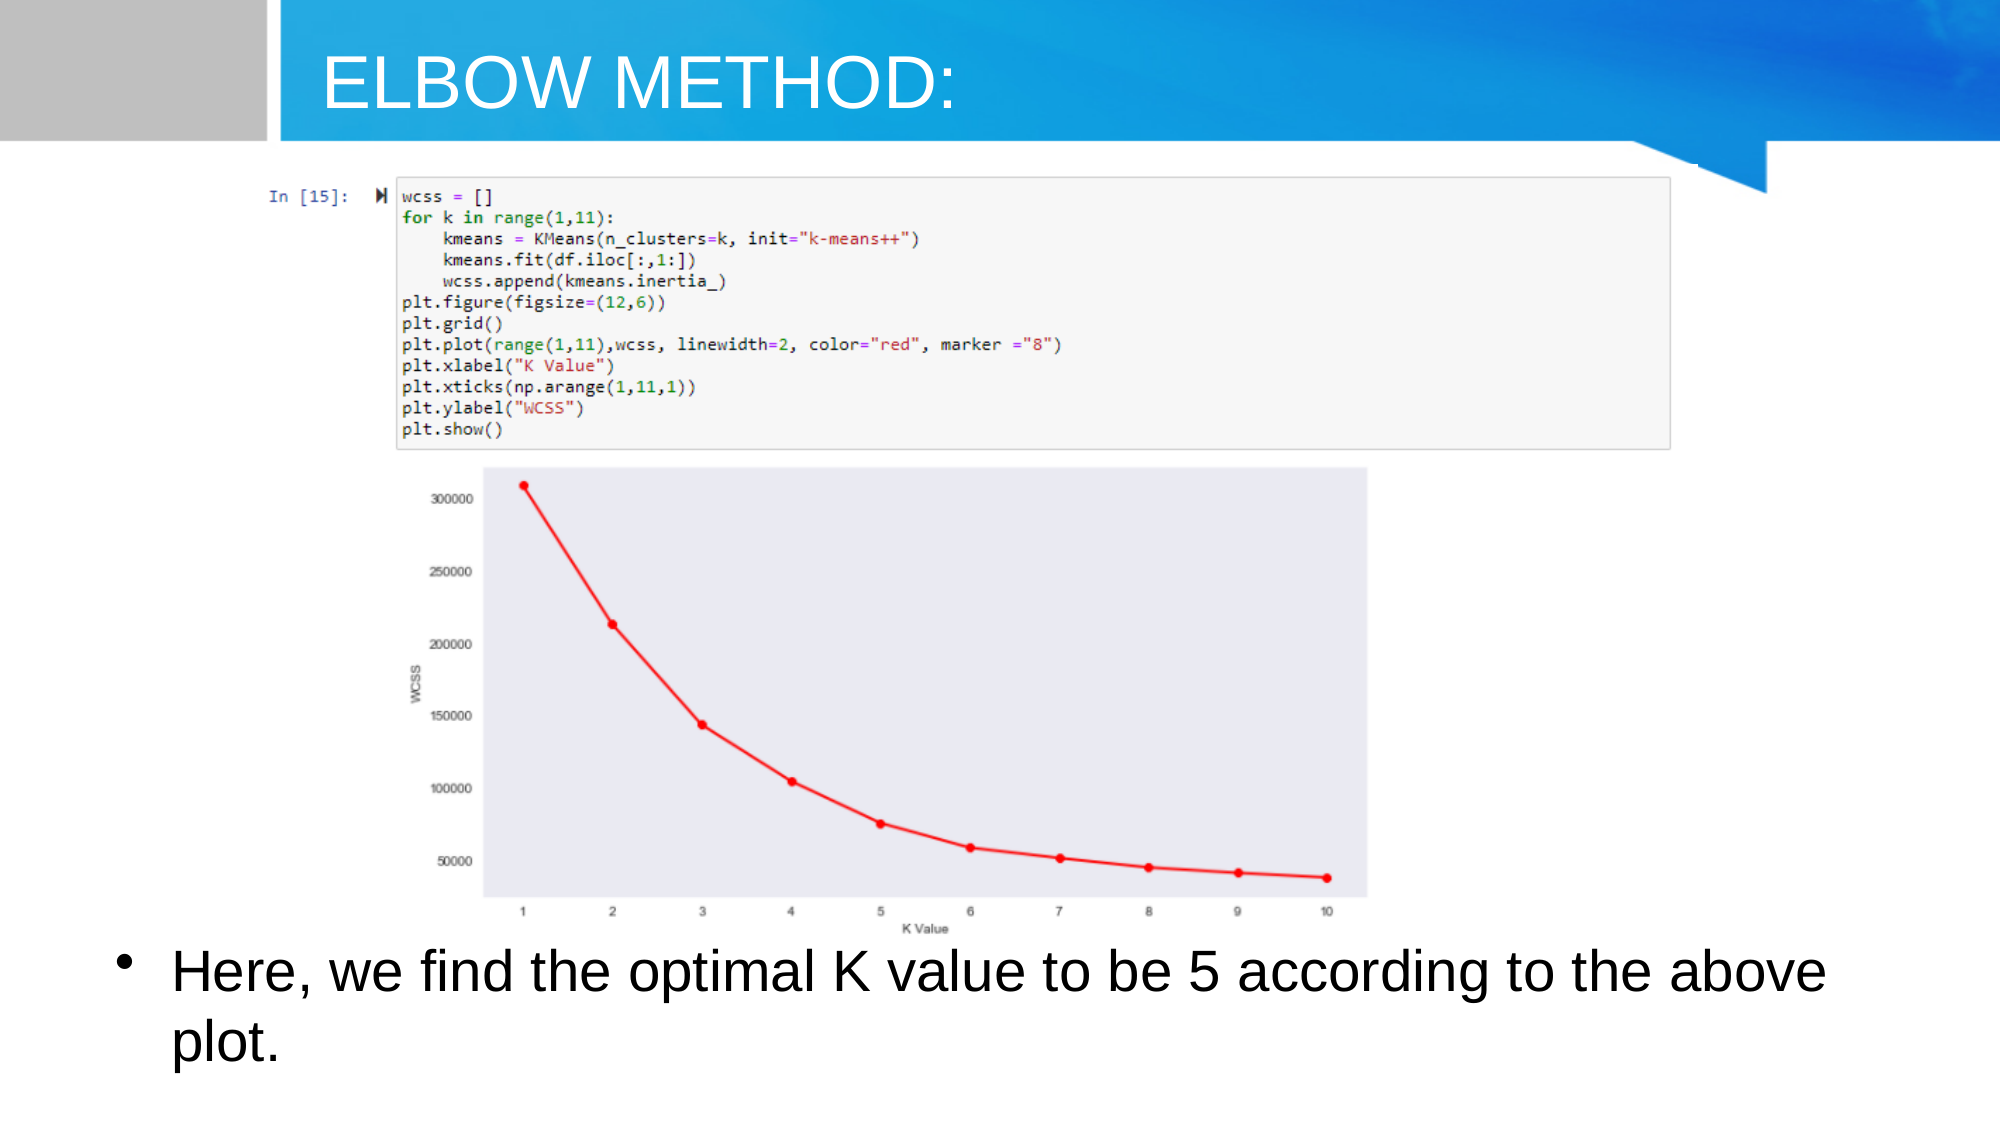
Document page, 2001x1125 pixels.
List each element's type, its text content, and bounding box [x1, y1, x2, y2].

list Here, we find the optimal K value to be 5 according to the above plot. [99, 192, 1949, 1114]
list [237, 164, 1698, 948]
title ELBOW METHOD: [99, 30, 974, 128]
picture [0, 0, 2000, 1125]
